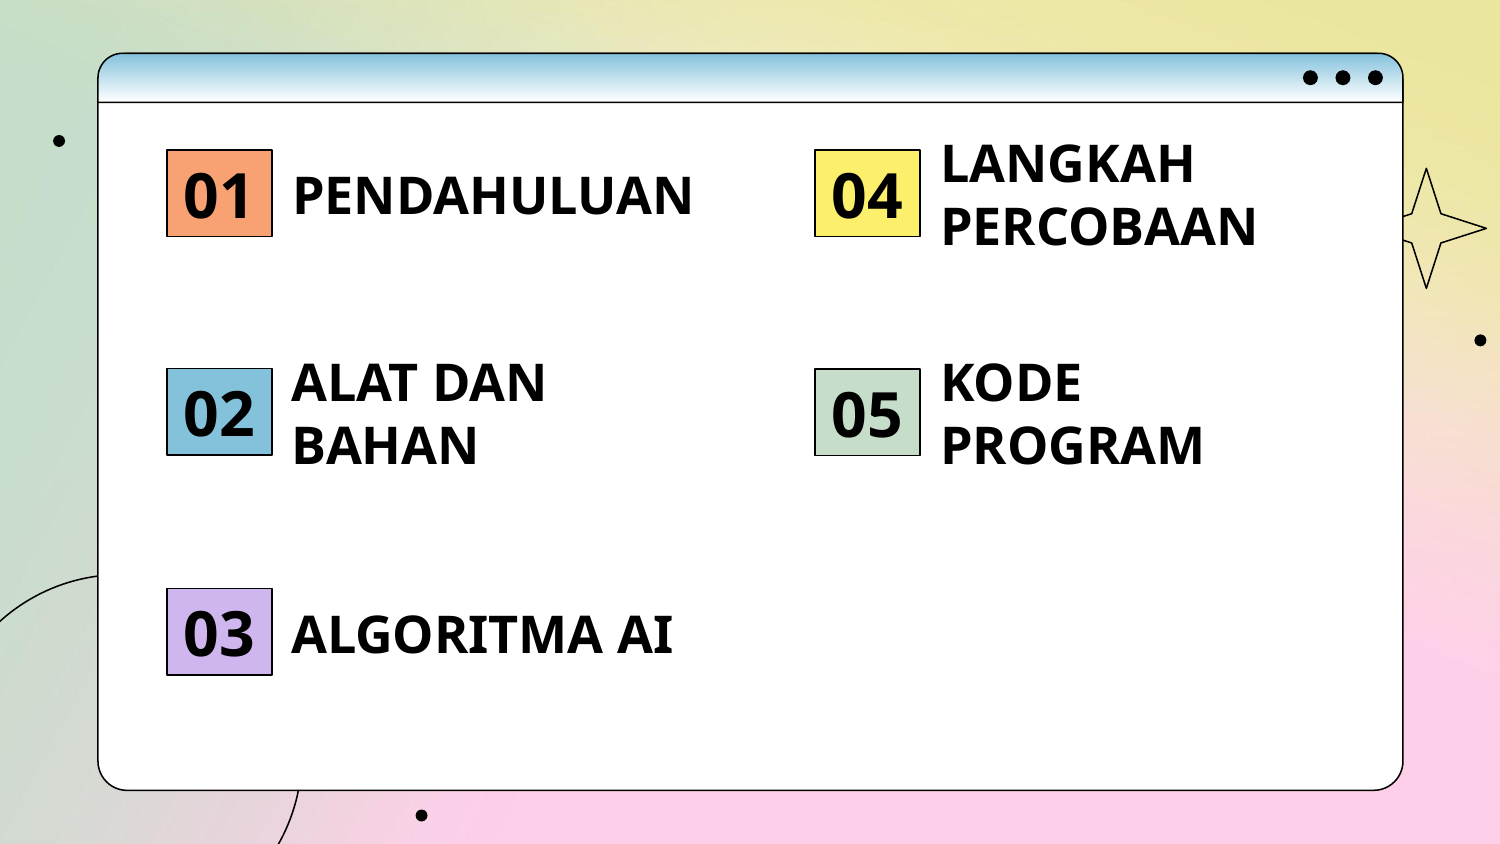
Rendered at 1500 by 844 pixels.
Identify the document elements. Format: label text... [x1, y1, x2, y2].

title 04 [814, 149, 921, 237]
picture [0, 0, 1500, 844]
title 05 [814, 368, 921, 456]
title LANGKAH PERCOBAAN [940, 149, 1358, 237]
title KODE PROGRAM [940, 368, 1358, 456]
title PENDAHULUAN [292, 149, 711, 237]
title 01 [166, 149, 273, 237]
title 03 [166, 588, 273, 676]
title ALGORITMA AI [291, 589, 710, 676]
picture [0, 578, 297, 844]
picture [1404, 173, 1481, 283]
title ALAT DAN BAHAN [291, 368, 710, 456]
title 02 [166, 368, 273, 456]
